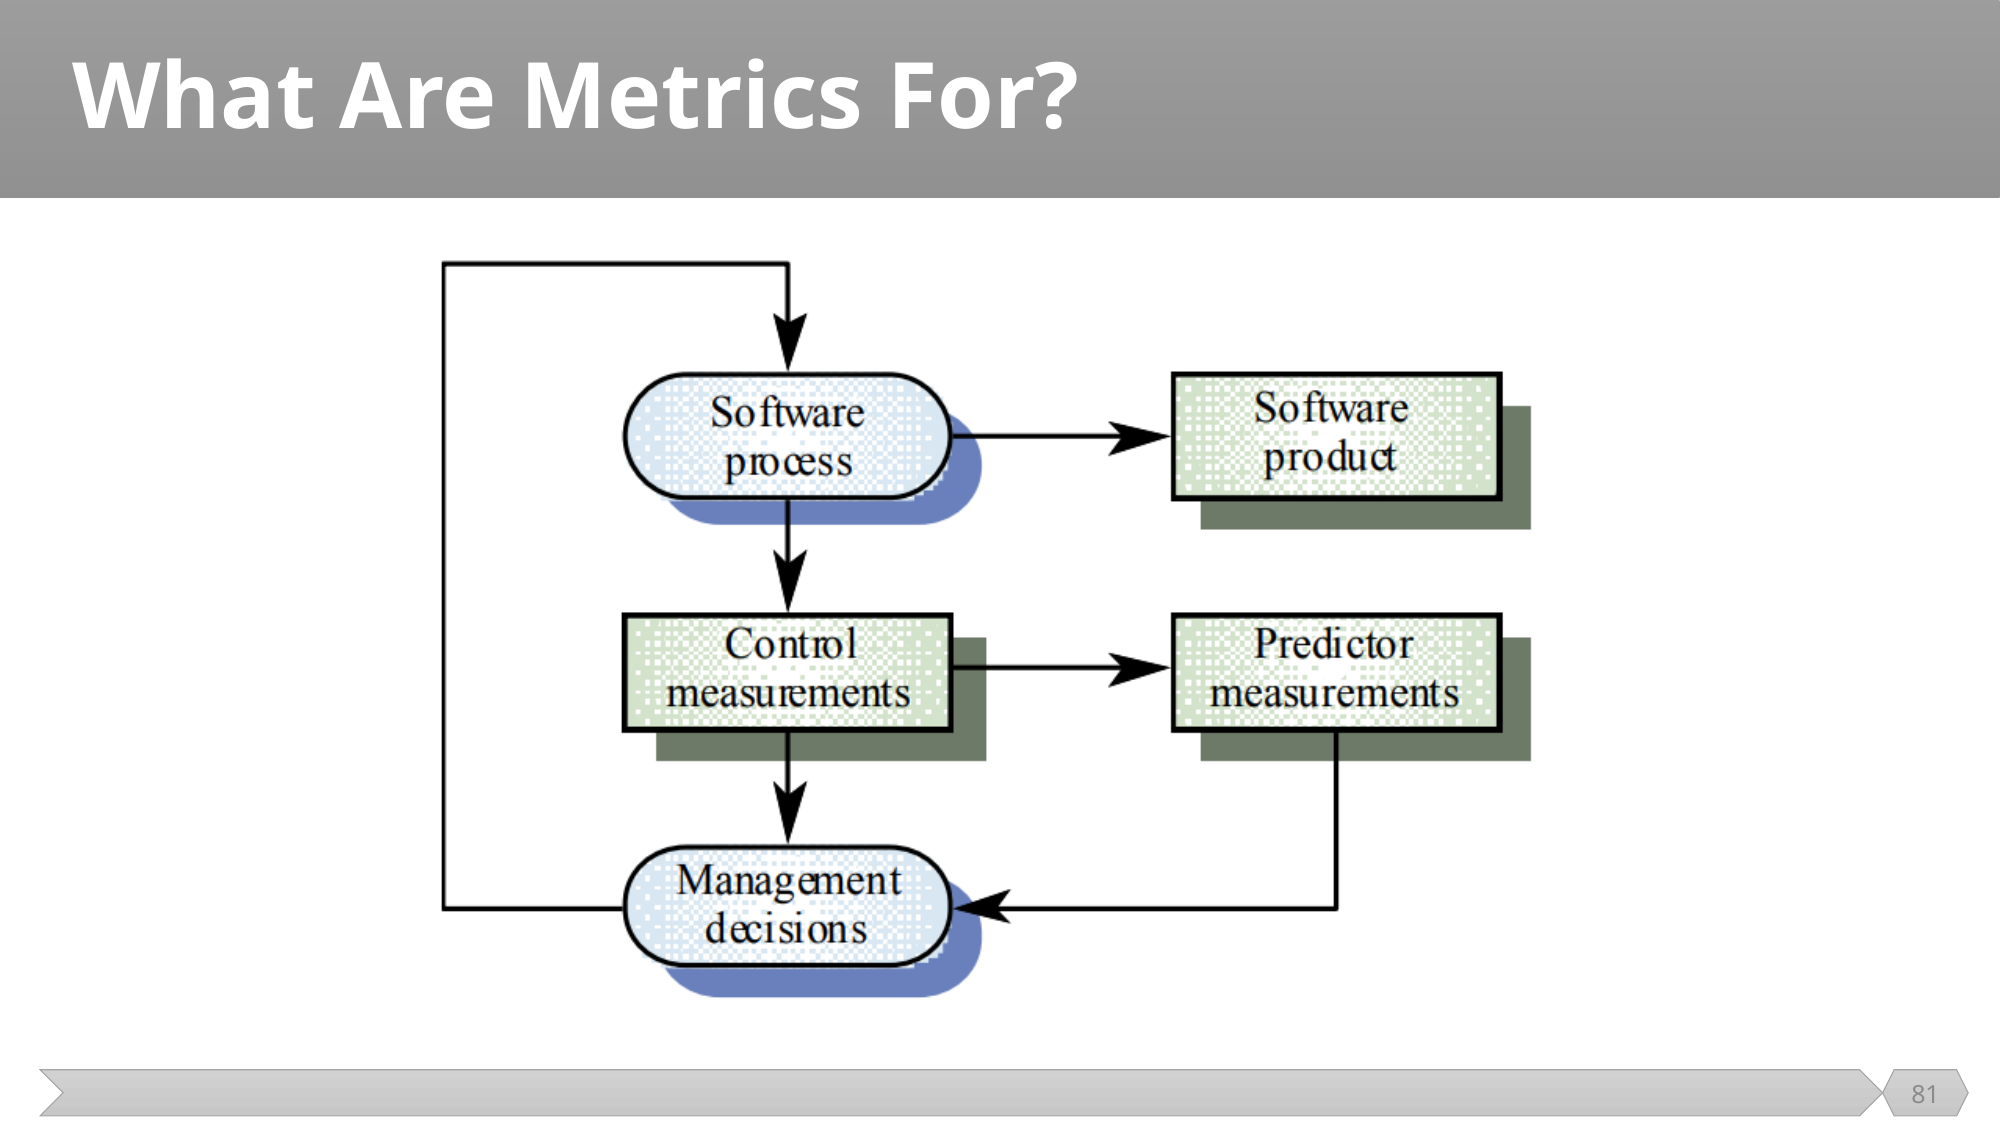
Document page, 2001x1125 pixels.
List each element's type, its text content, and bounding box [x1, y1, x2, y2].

picture [417, 242, 1586, 1021]
title What Are Metrics For? [56, 0, 1969, 199]
slide_number 81 [1882, 1065, 1969, 1125]
